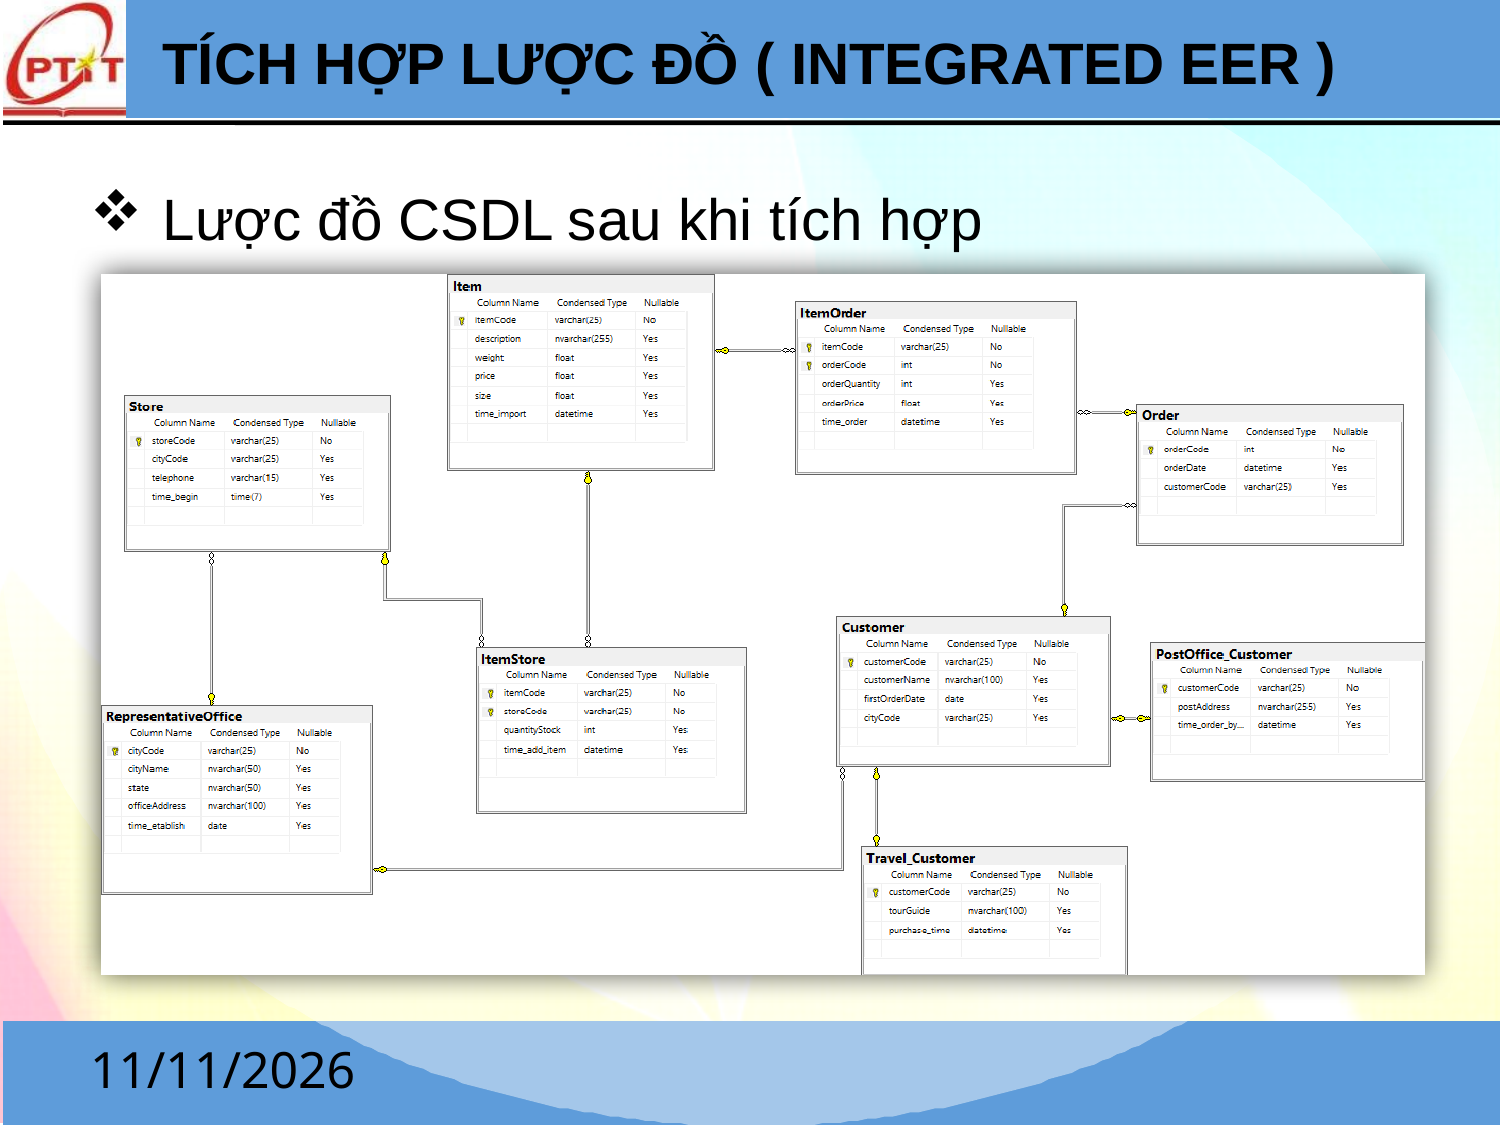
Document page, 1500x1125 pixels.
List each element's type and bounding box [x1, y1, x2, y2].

picture [101, 274, 1426, 976]
text_box [0, 0, 1500, 1125]
